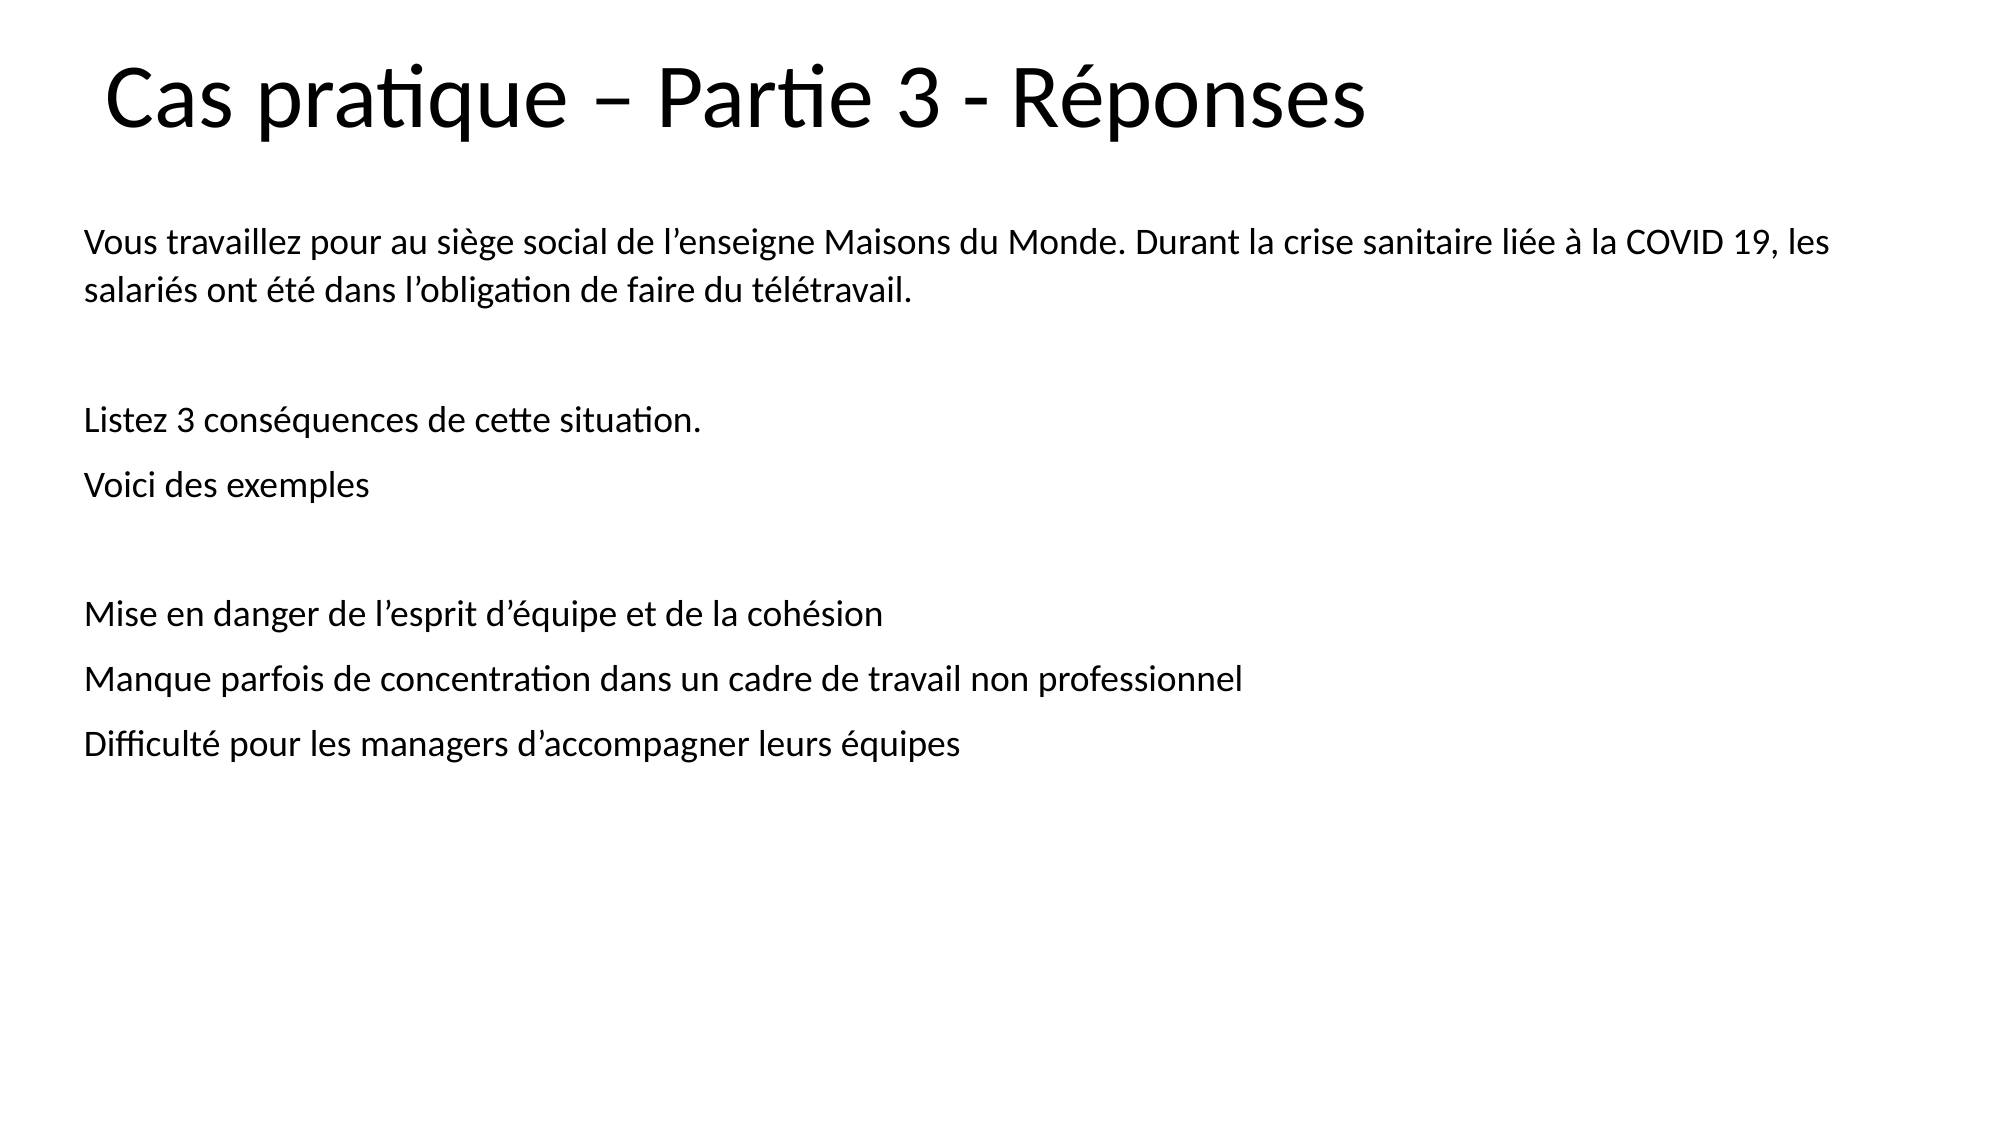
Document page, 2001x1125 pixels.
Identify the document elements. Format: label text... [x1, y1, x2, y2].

title Cas pratique – Partie 3 - Réponses [97, 0, 1824, 206]
text_box Vous travaillez pour au siège social de l’enseigne Maisons du Monde. Durant la crise sanitaire liée à la COVID 19, les salariés ont été dans l’obligation de faire du télétravail. Listez 3 conséquences de cette situation. Voici des exemples Mise en danger de l’esprit d’équipe et de la cohésion Manque parfois de concentration dans un cadre de travail non professionnel Difficulté pour les managers d’accompagner leurs équipes [76, 206, 1924, 772]
